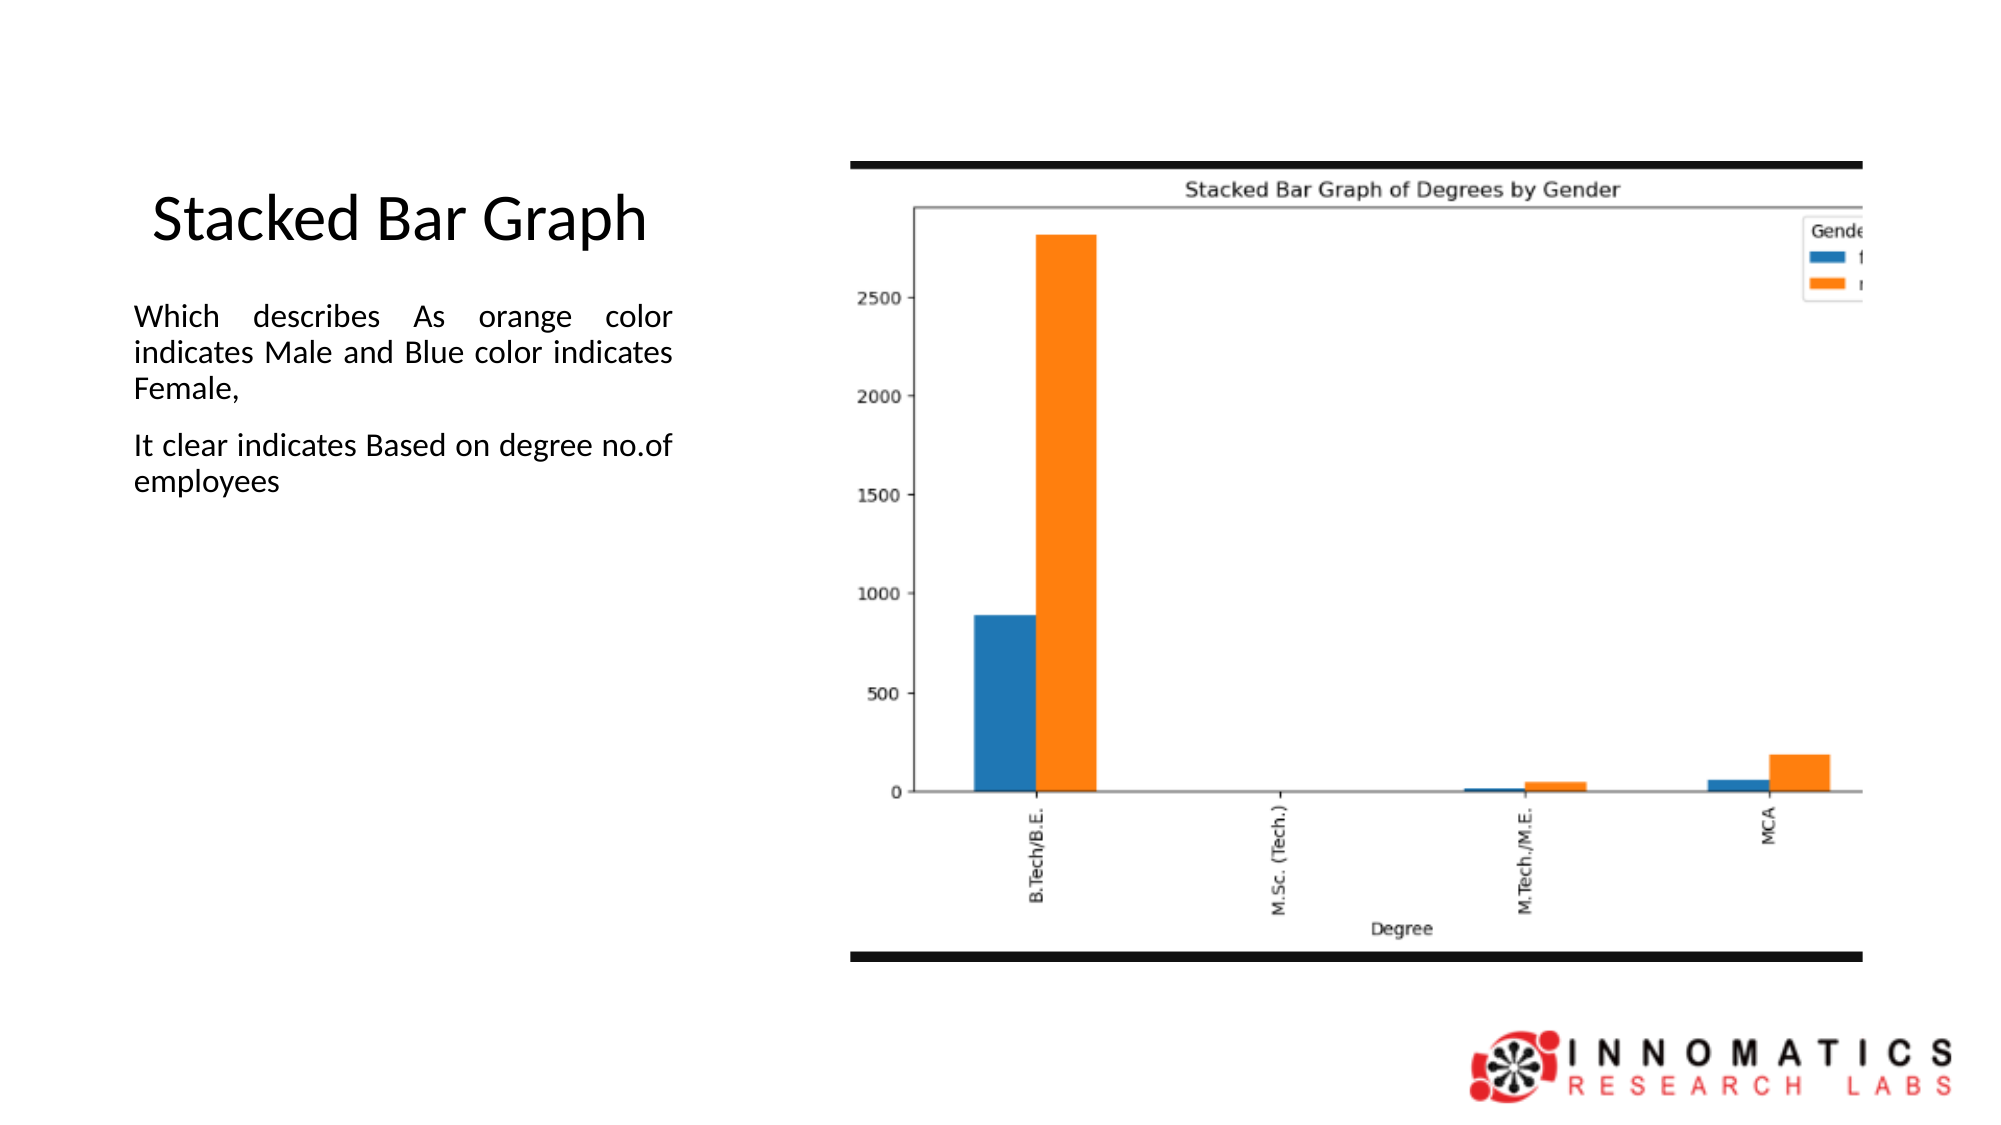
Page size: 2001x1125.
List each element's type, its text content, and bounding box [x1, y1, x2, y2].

list Which describes As orange color indicates Male and Blue color indicates Female, It clear indicates Based on degree no.of employees [43, 291, 689, 917]
picture [850, 161, 1863, 962]
picture [1445, 1014, 1975, 1125]
title Stacked Bar Graph [137, 0, 783, 263]
